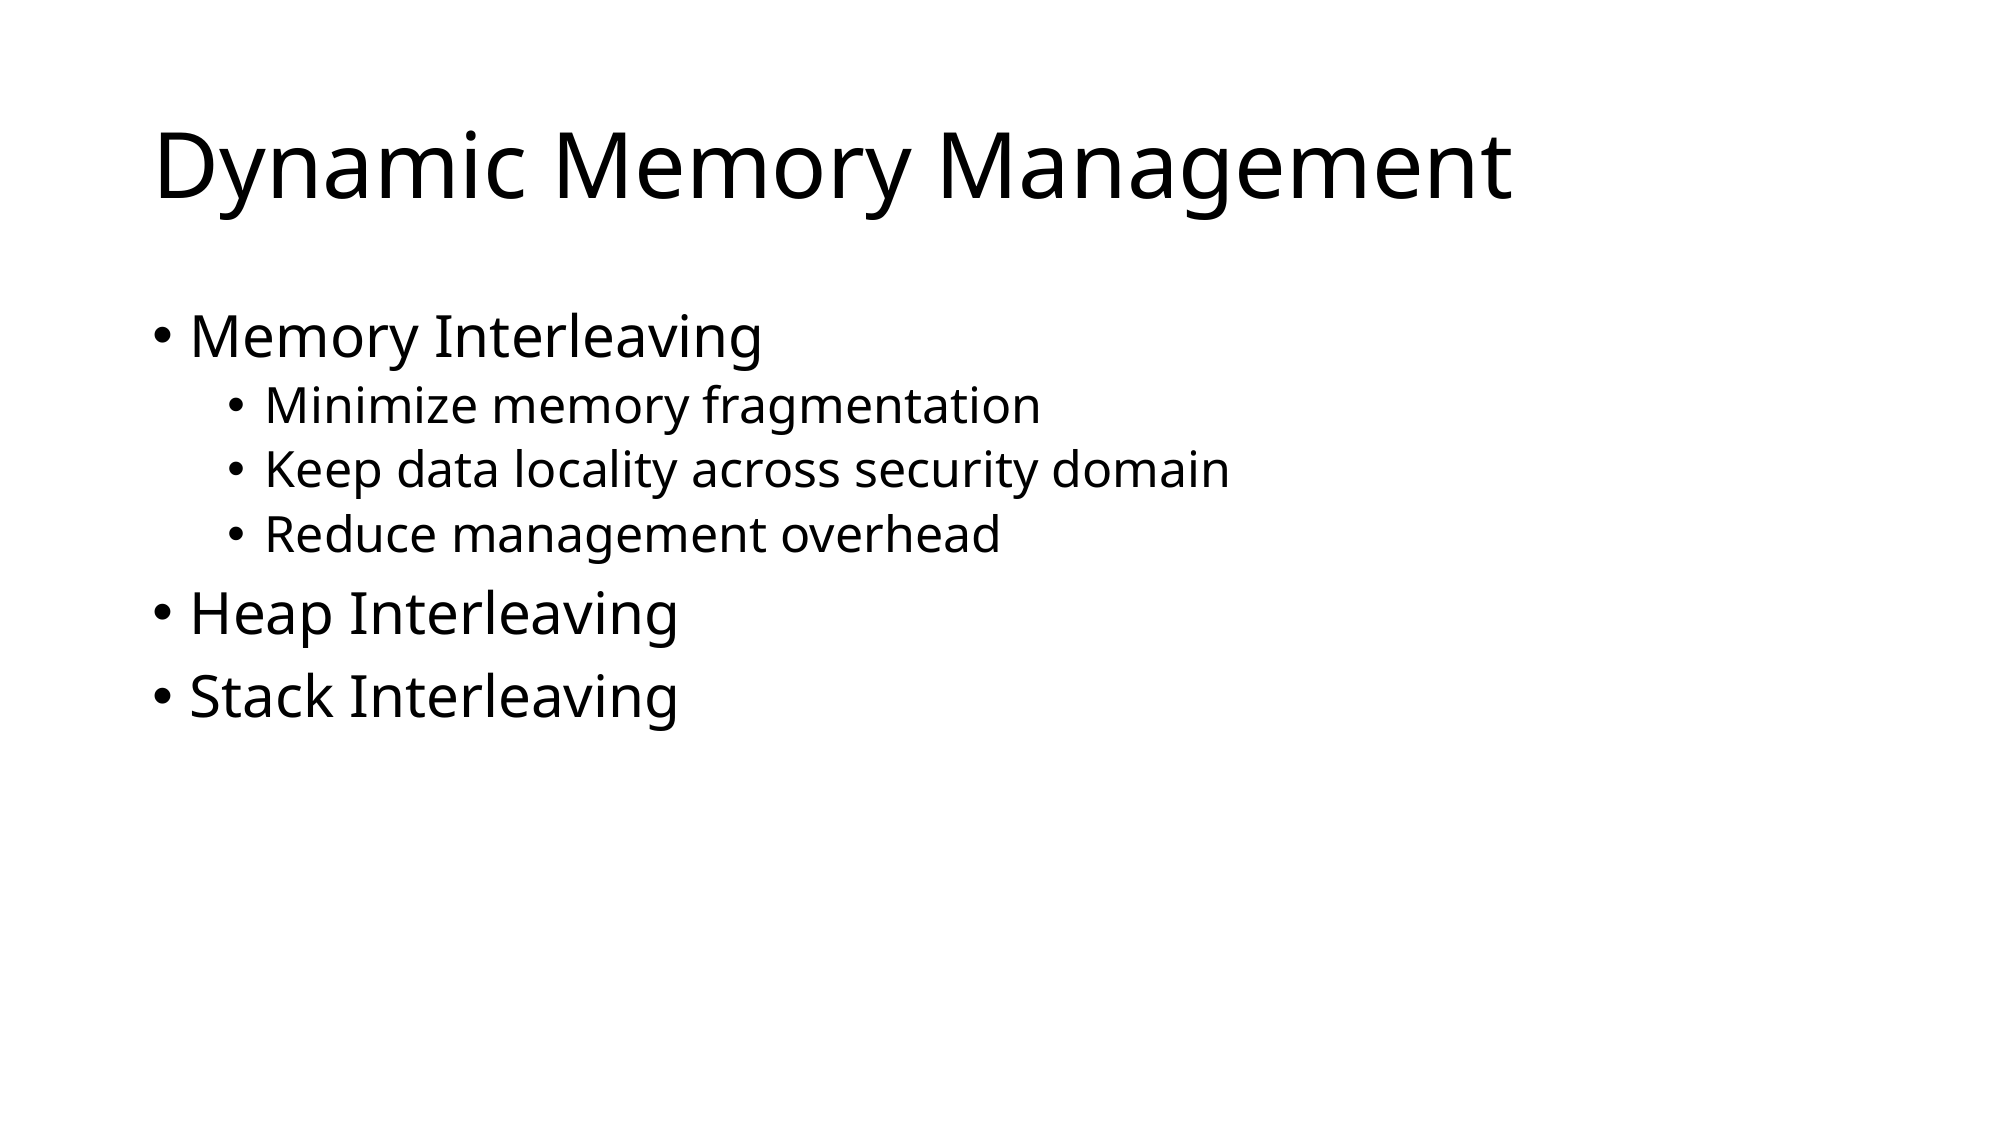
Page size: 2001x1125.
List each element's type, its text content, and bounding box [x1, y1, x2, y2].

list Memory Interleaving Minimize memory fragmentation Keep data locality across security domain Reduce management overhead Heap Interleaving Stack Interleaving [137, 299, 1863, 1014]
title Dynamic Memory Management [137, 59, 1863, 278]
